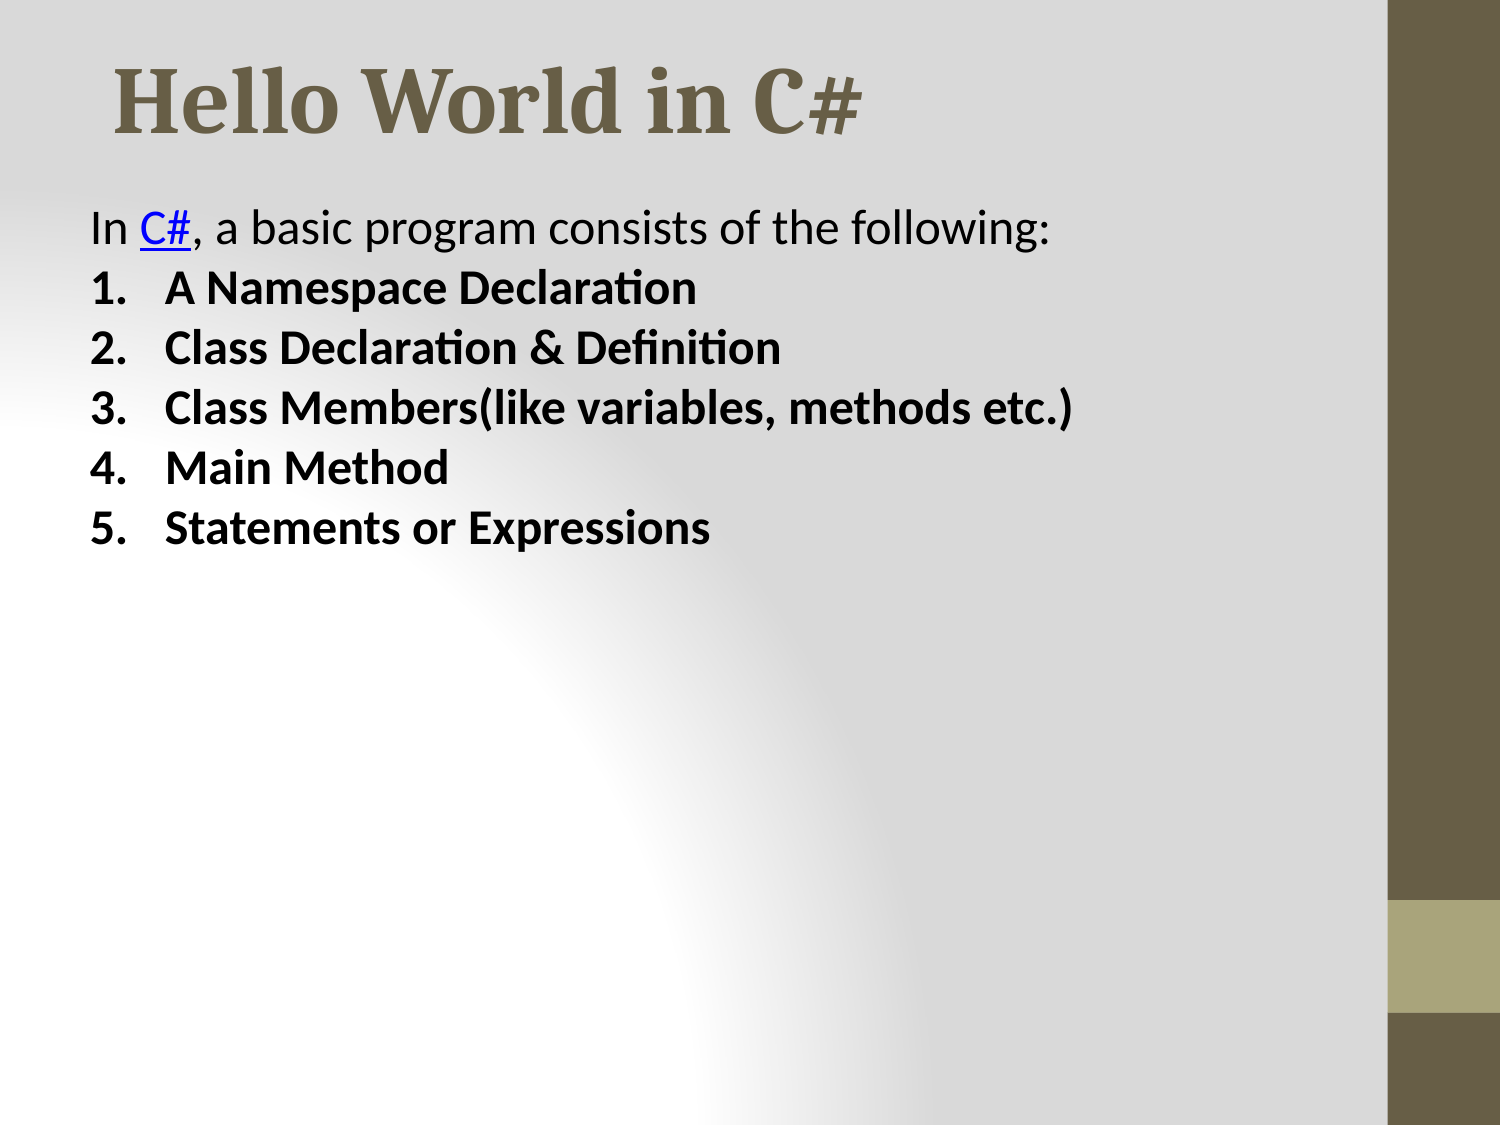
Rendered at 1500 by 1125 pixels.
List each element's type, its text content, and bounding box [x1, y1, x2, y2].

text_box In C#, a basic program consists of the following: A Namespace Declaration Class Declaration & Definition Class Members(like variables, methods etc.) Main Method Statements or Expressions [74, 187, 1350, 563]
title Hello World in C# [112, 37, 946, 157]
picture [0, 0, 1387, 1125]
